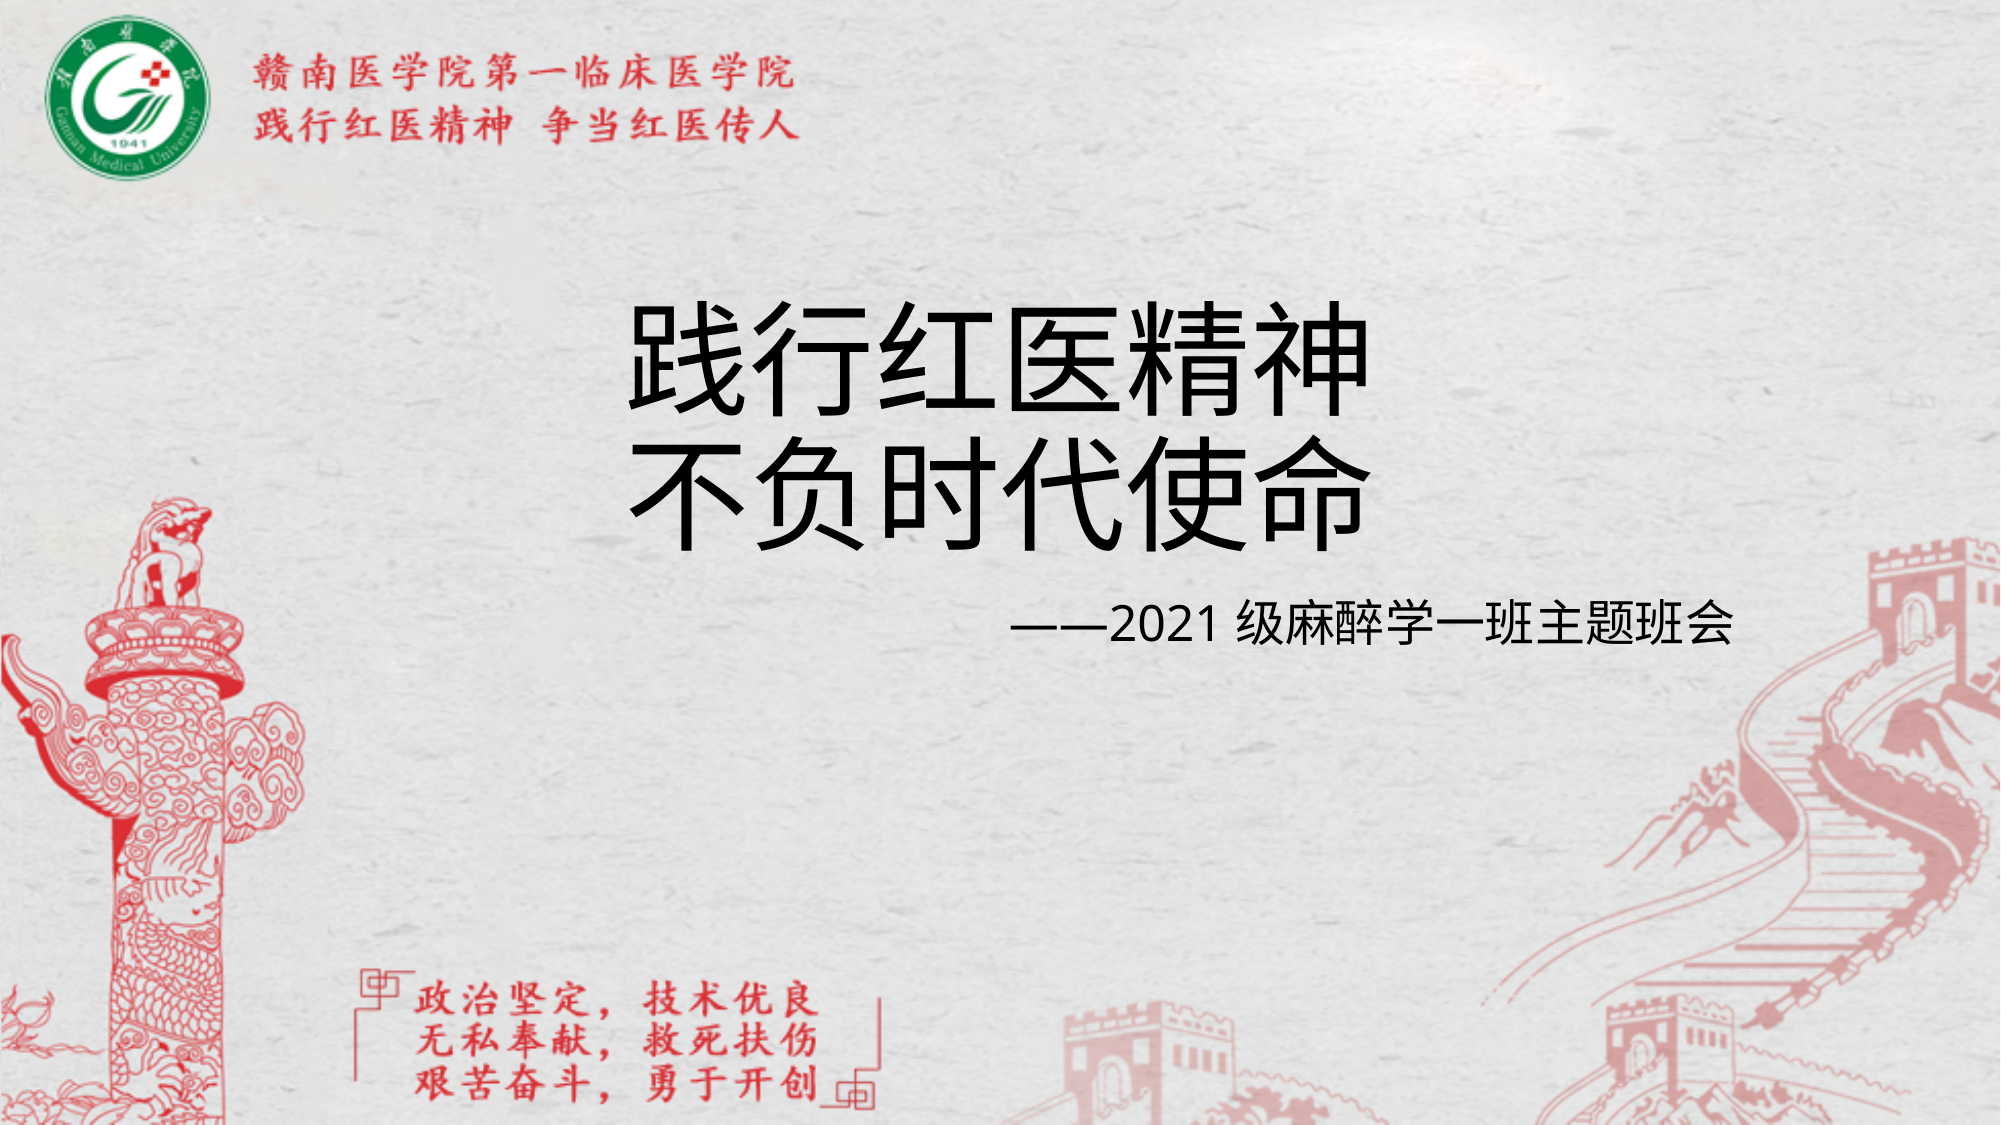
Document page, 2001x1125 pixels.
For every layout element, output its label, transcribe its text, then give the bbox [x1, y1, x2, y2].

title 践行红医精神 不负时代使命 [249, 184, 1750, 576]
picture [0, 0, 2001, 1125]
subtitle ——2021级麻醉学一班主题班会 [249, 590, 1750, 863]
